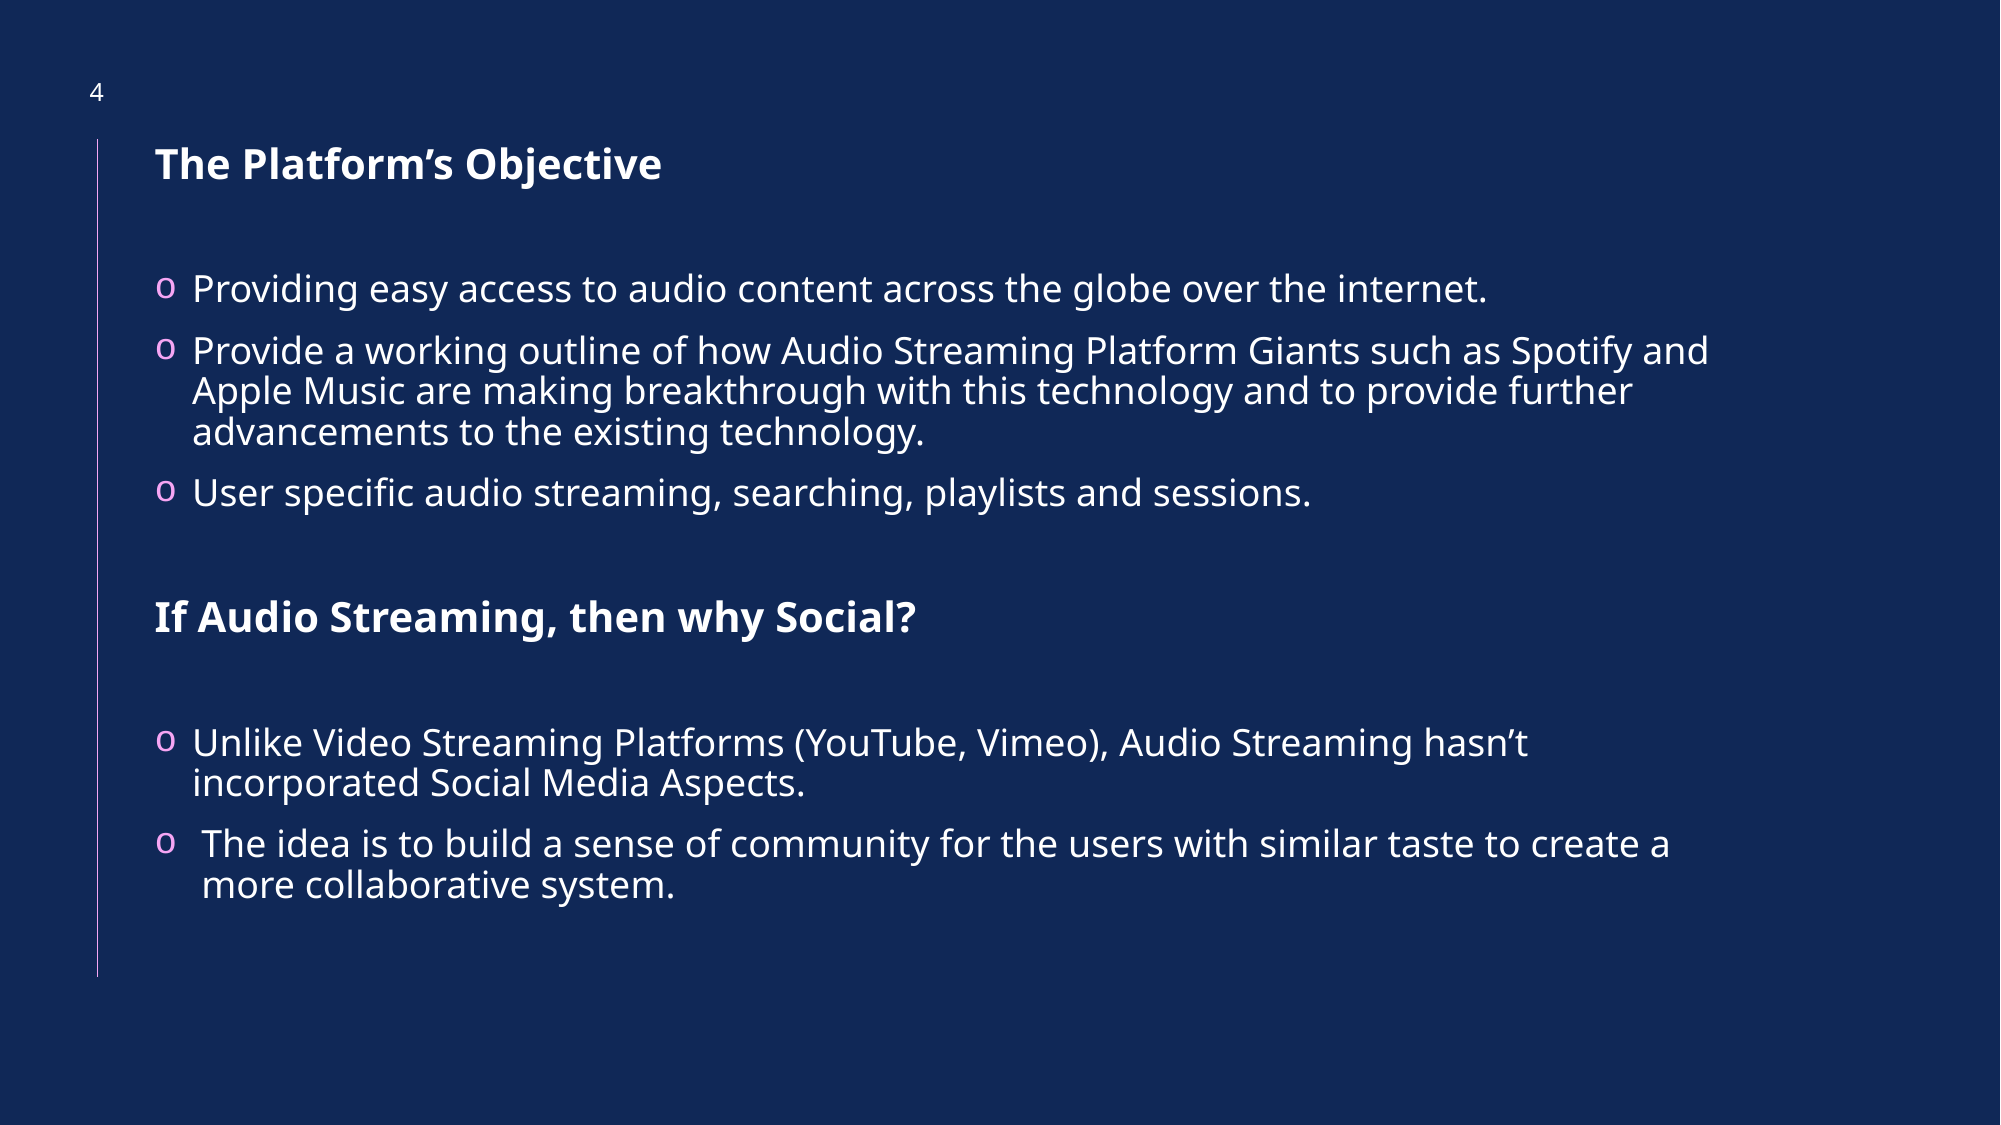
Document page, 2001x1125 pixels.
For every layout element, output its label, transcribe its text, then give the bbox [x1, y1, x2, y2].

slide_number 4 [53, 67, 140, 119]
text_box The Platform’s Objective Providing easy access to audio content across the globe over the internet. Provide a working outline of how Audio Streaming Platform Giants such as Spotify and Apple Music are making breakthrough with this technology and to provide further advancements to the existing technology. User specific audio streaming, searching, playlists and sessions. If Audio Streaming, then why Social? Unlike Video Streaming Platforms (YouTube, Vimeo), Audio Streaming hasn’t incorporated Social Media Aspects. The idea is to build a sense of community for the users with similar taste to create a more collaborative system. [139, 135, 1743, 985]
